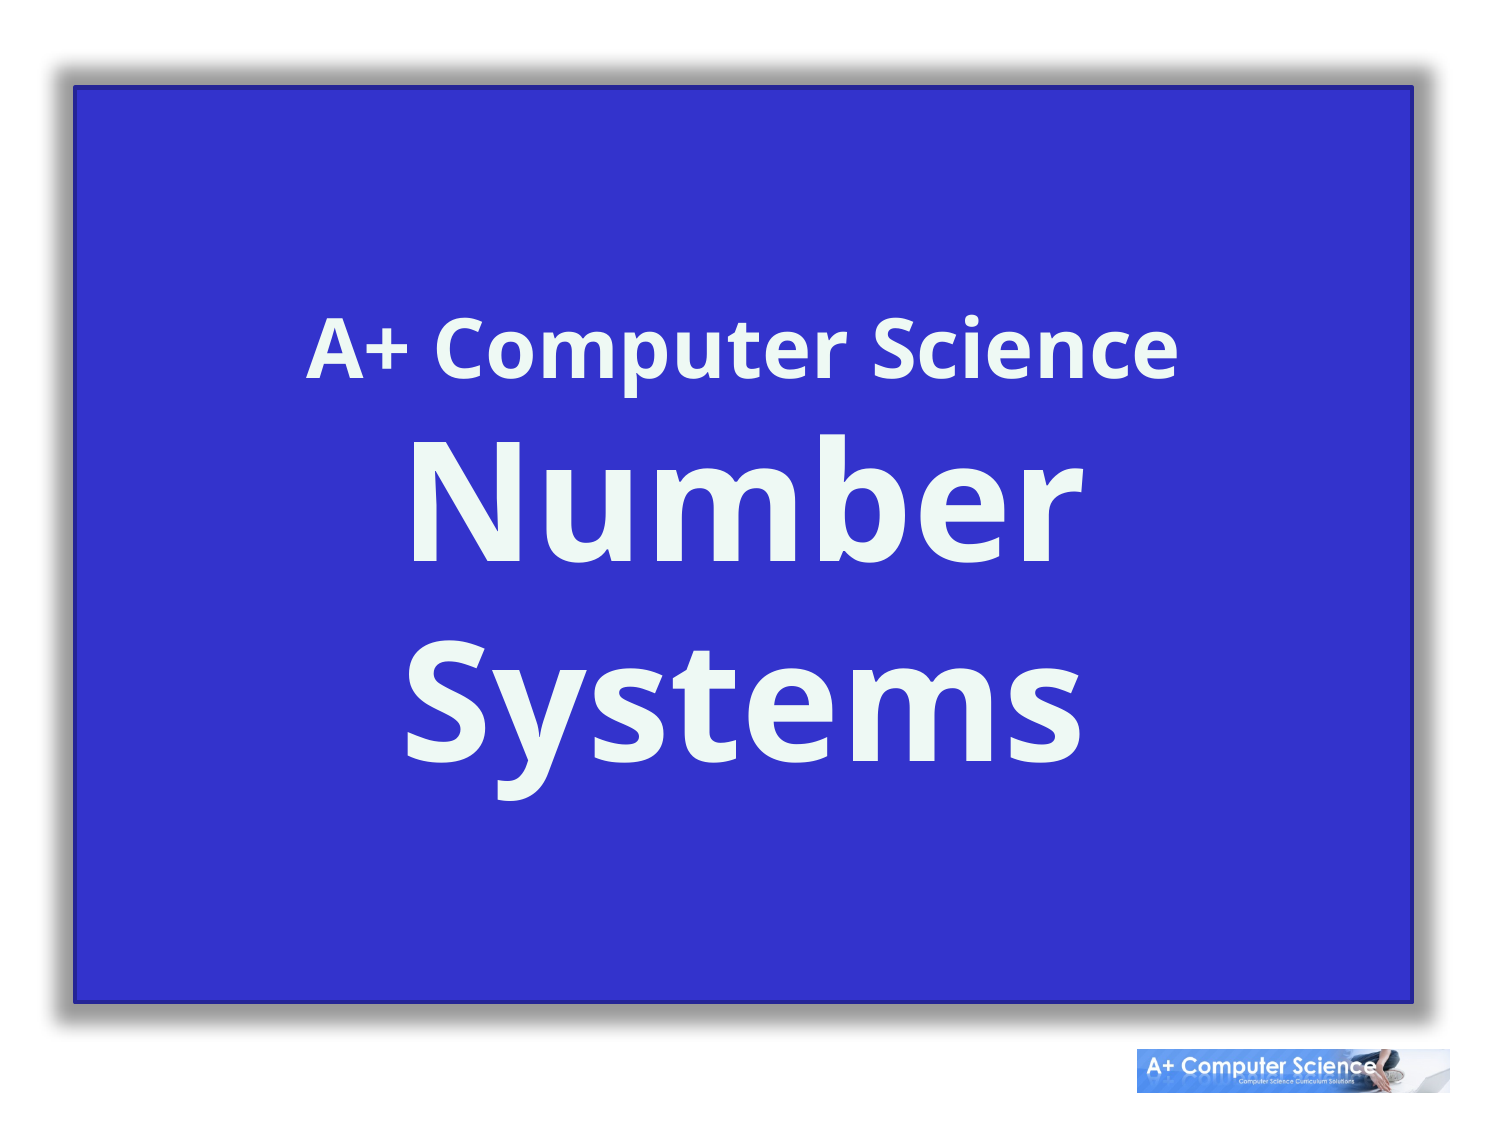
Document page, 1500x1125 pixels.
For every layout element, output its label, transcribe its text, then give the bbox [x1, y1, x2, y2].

text_box A+ Computer Science Number Systems [73, 85, 1414, 1004]
picture [1137, 1049, 1450, 1093]
